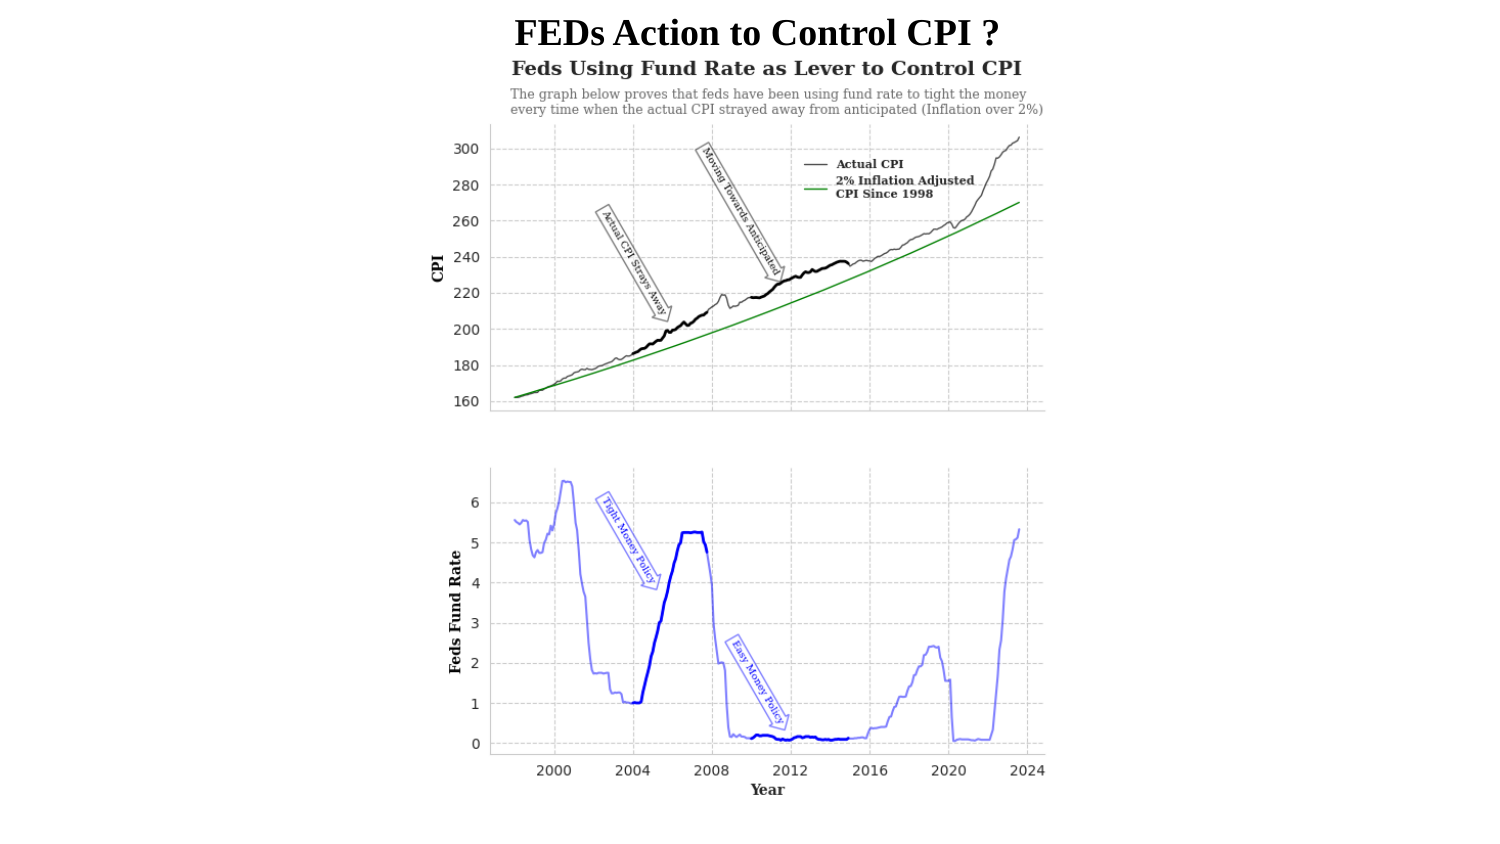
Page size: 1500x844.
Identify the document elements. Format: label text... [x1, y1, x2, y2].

title FEDs Action to Control CPI ? [131, 0, 1384, 59]
picture [400, 51, 1116, 844]
